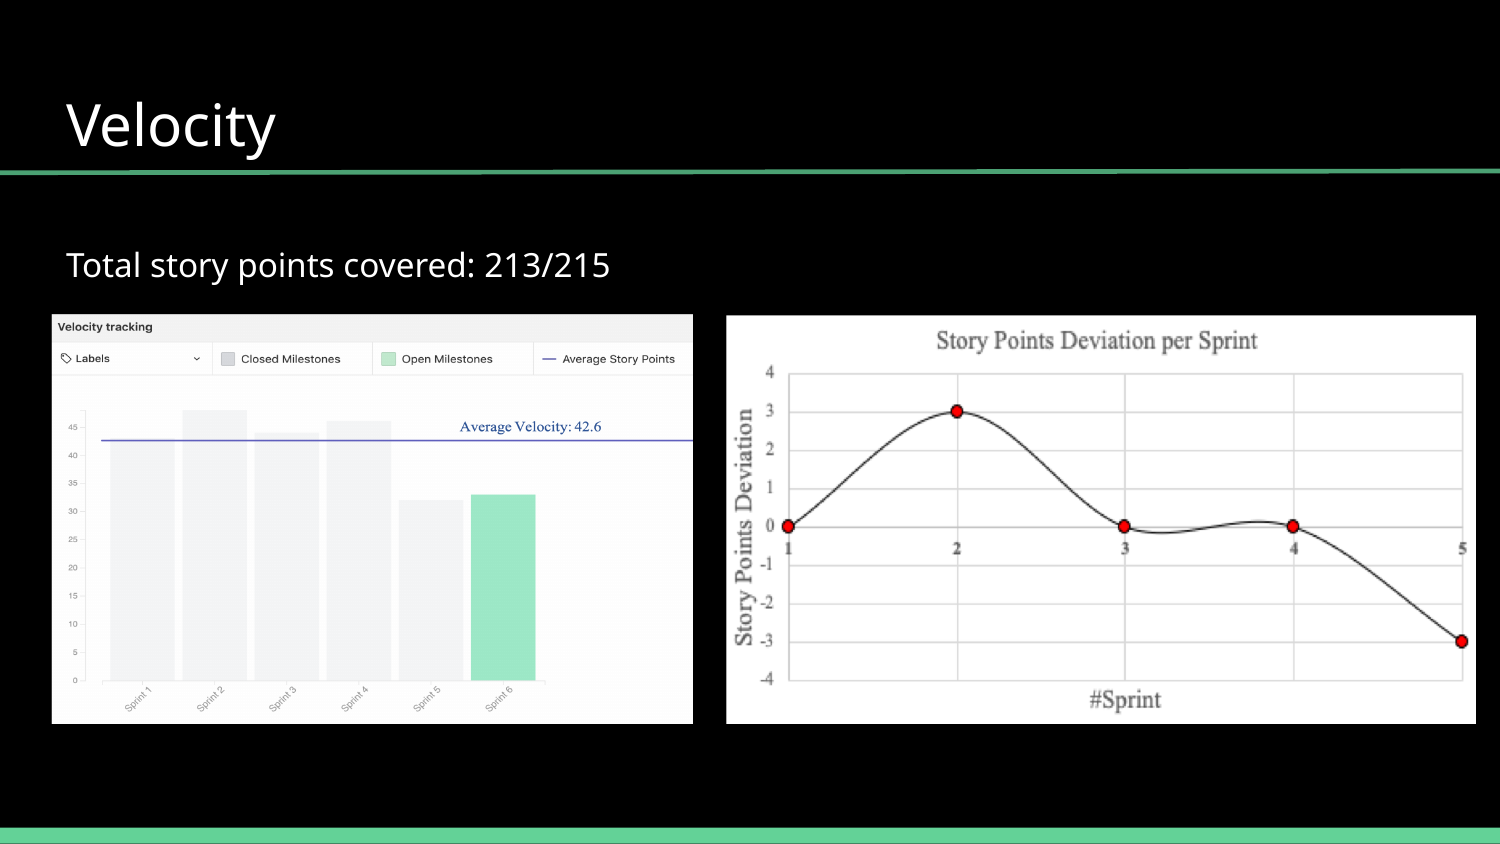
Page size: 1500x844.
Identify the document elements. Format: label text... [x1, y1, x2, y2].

title Velocity [51, 72, 1449, 167]
list Total story points covered: 213/215 [51, 189, 1449, 750]
picture [50, 314, 693, 724]
picture [725, 314, 1476, 724]
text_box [0, 170, 1500, 174]
